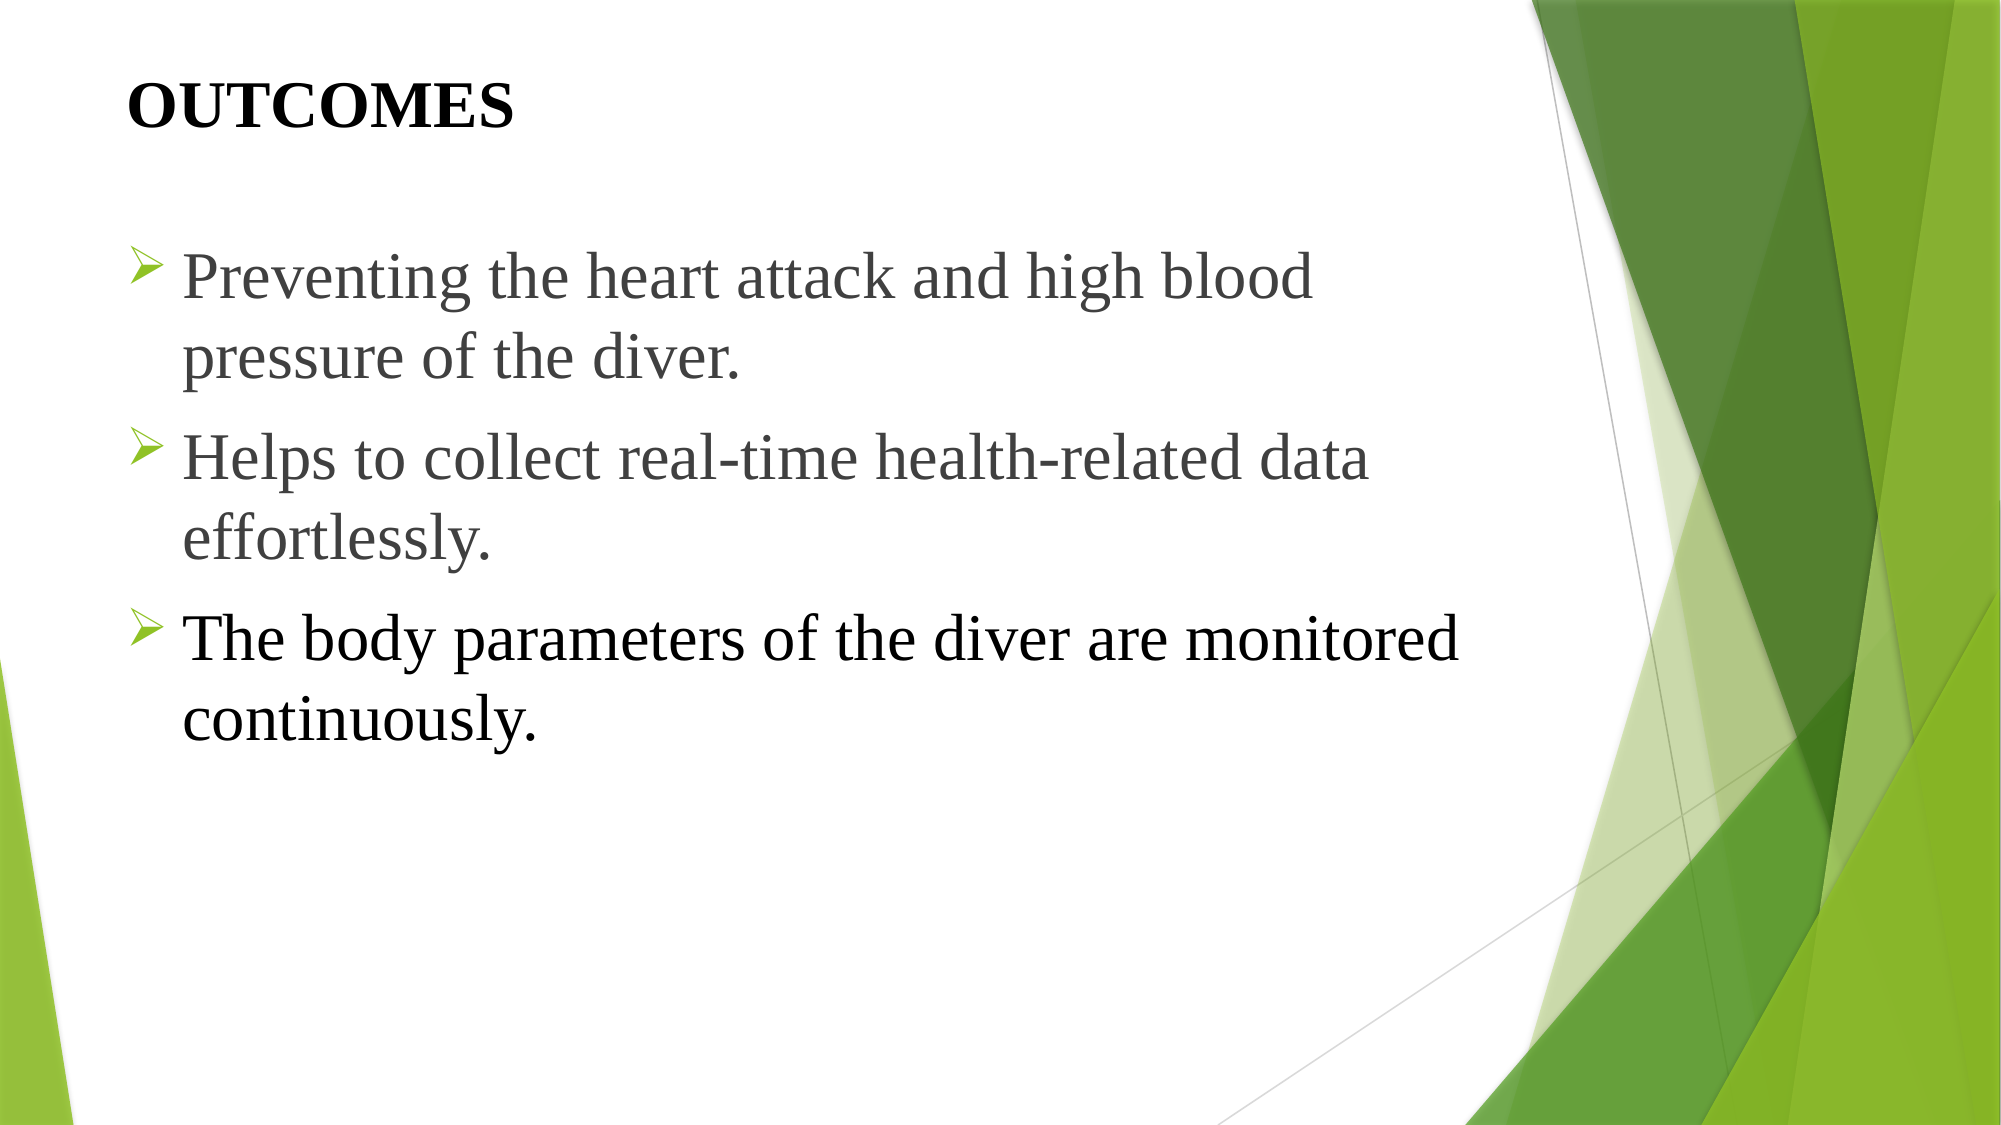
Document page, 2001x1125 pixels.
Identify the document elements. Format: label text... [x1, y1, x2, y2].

list Preventing the heart attack and high blood pressure of the diver. Helps to collect real-time health-related data effortlessly. The body parameters of the diver are monitored continuously. [111, 224, 1522, 1004]
title OUTCOMES [111, 53, 1522, 224]
